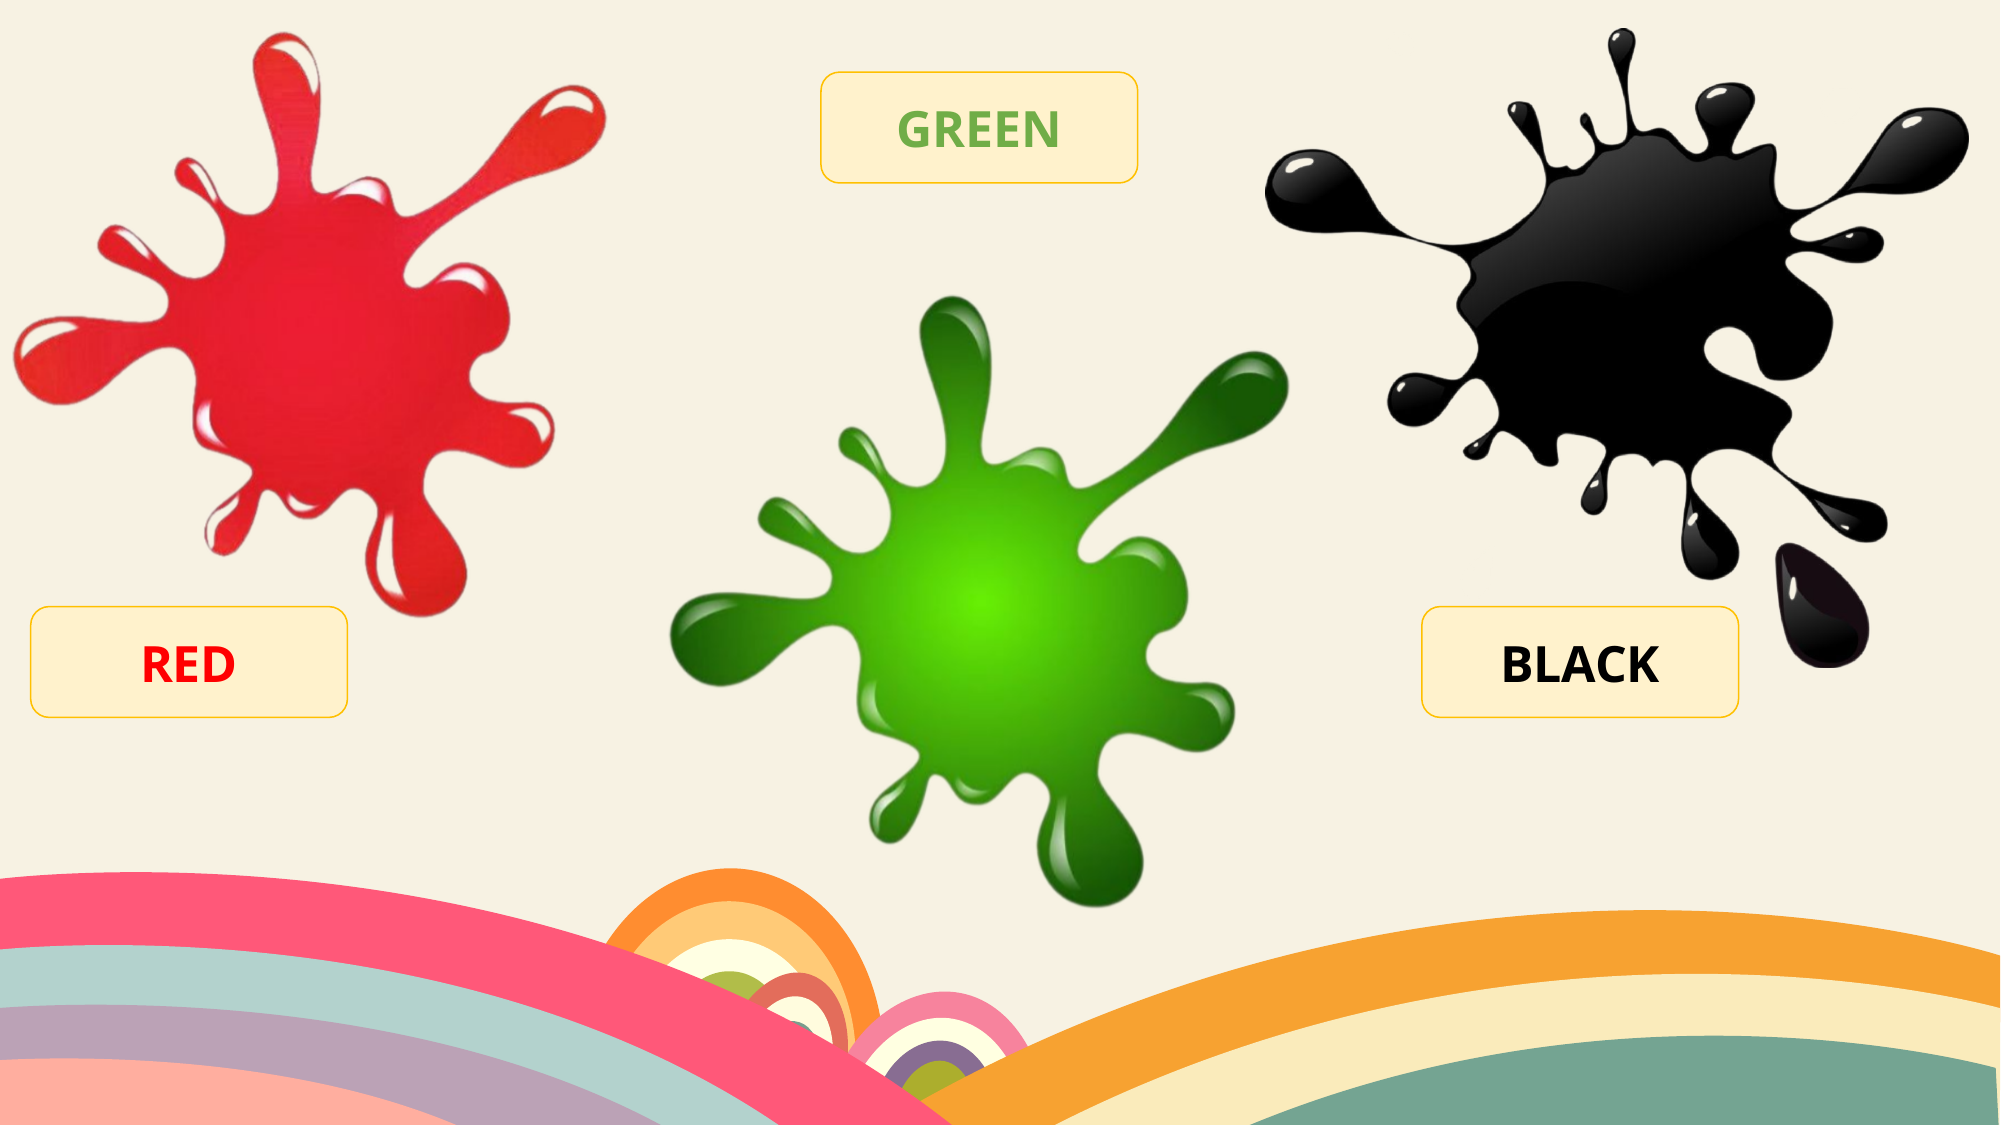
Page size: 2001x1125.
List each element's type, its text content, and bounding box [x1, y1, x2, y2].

text_box GREEN [820, 72, 1138, 183]
picture [666, 28, 1969, 911]
text_box BLACK [1421, 676, 1739, 718]
picture [9, 28, 610, 622]
text_box RED [30, 629, 348, 718]
